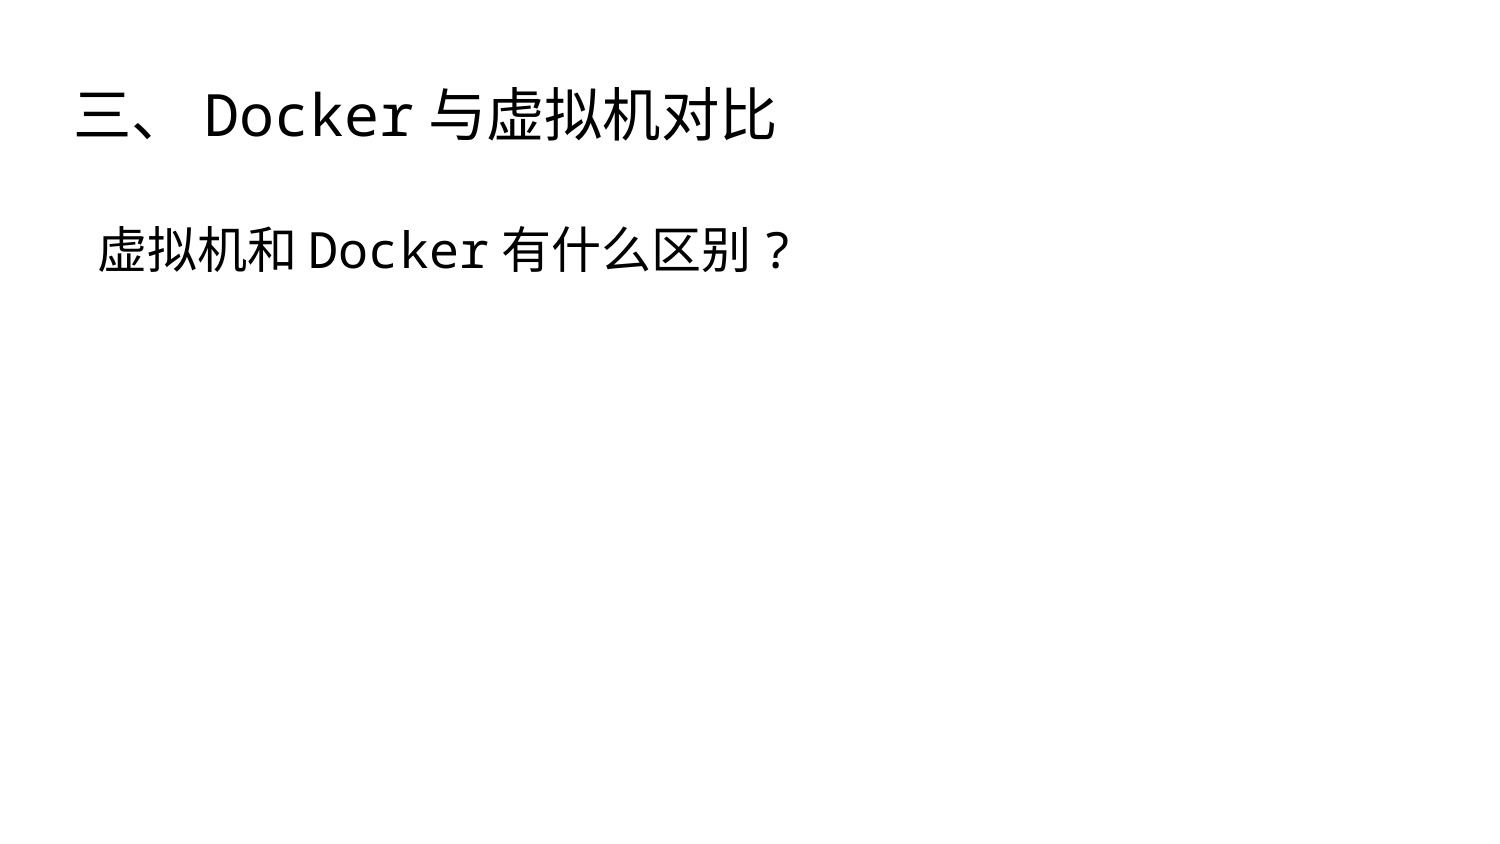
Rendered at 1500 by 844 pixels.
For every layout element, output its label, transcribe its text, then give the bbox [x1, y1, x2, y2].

text_box 虚拟机和Docker有什么区别? [82, 211, 1500, 287]
text_box 三、Docker与虚拟机对比 [58, 70, 1477, 156]
